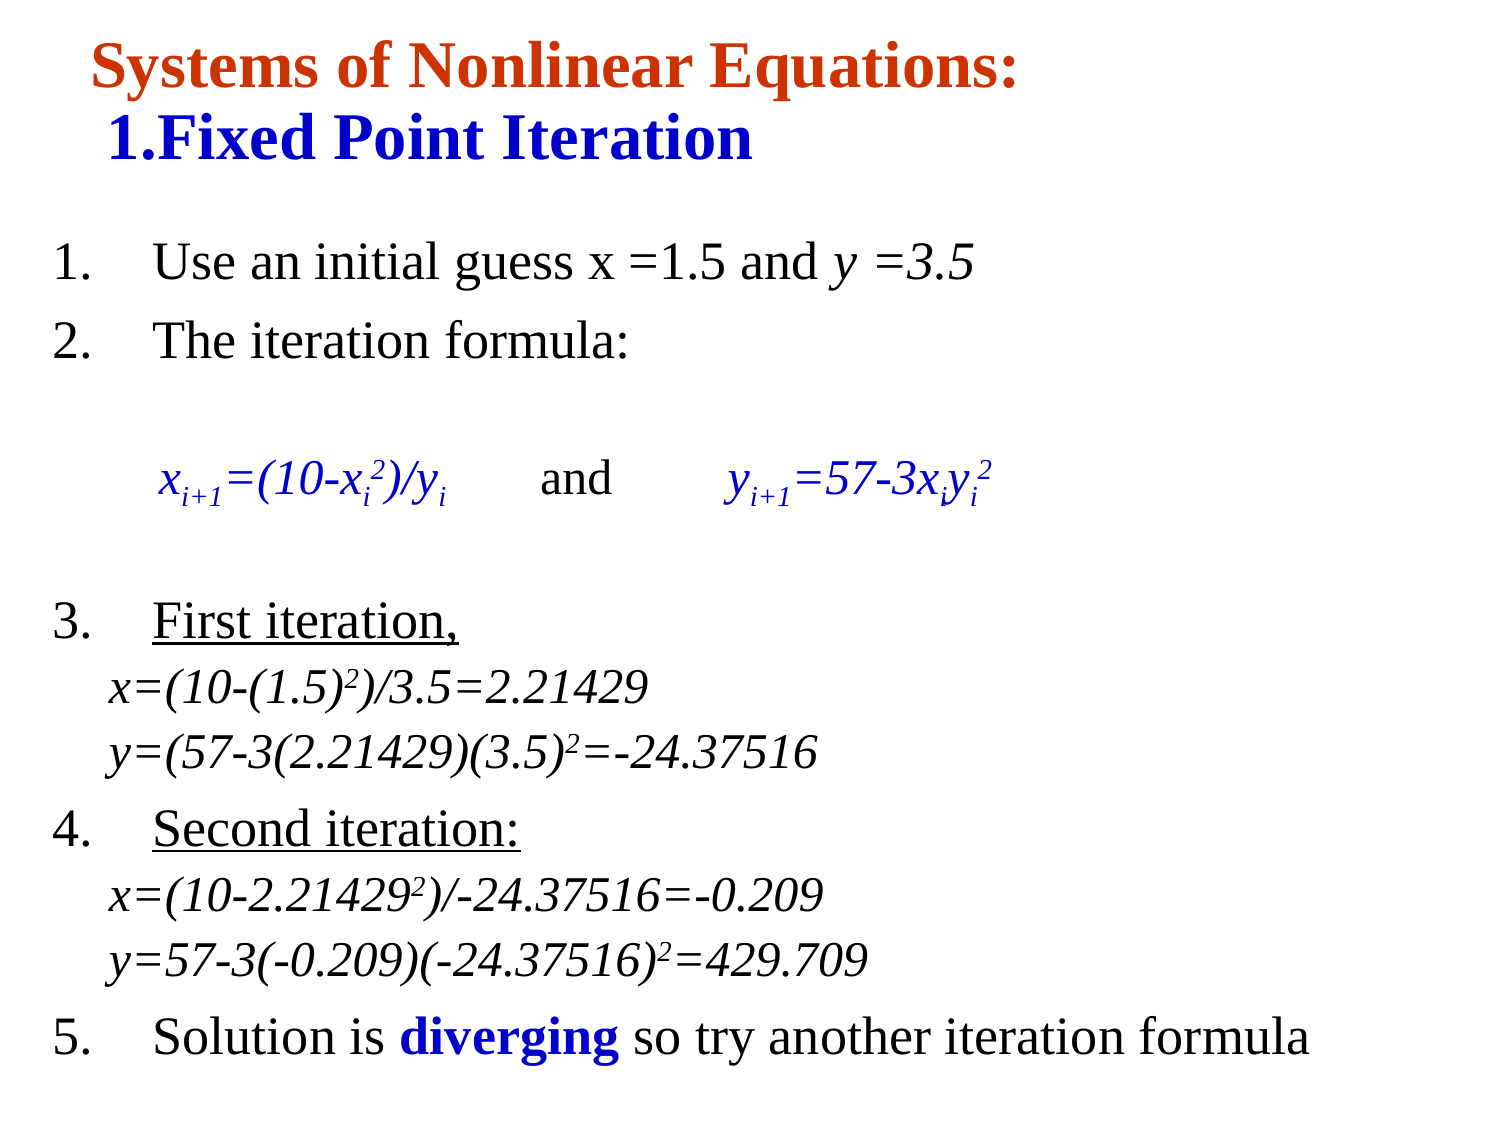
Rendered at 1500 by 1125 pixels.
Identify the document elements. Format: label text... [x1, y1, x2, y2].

list Use an initial guess x =1.5 and y =3.5 The iteration formula: xi+1=(10-xi2)/yi and yi+1=57-3xiyi2 First iteration, x=(10-(1.5)2)/3.5=2.21429 y=(57-3(2.21429)(3.5)2=-24.37516 Second iteration: x=(10-2.214292)/-24.37516=-0.209 y=57-3(-0.209)(-24.37516)2=429.709 Solution is diverging so try another iteration formula [37, 224, 1438, 1088]
title Systems of Nonlinear Equations: 1.Fixed Point Iteration [75, 20, 1313, 185]
